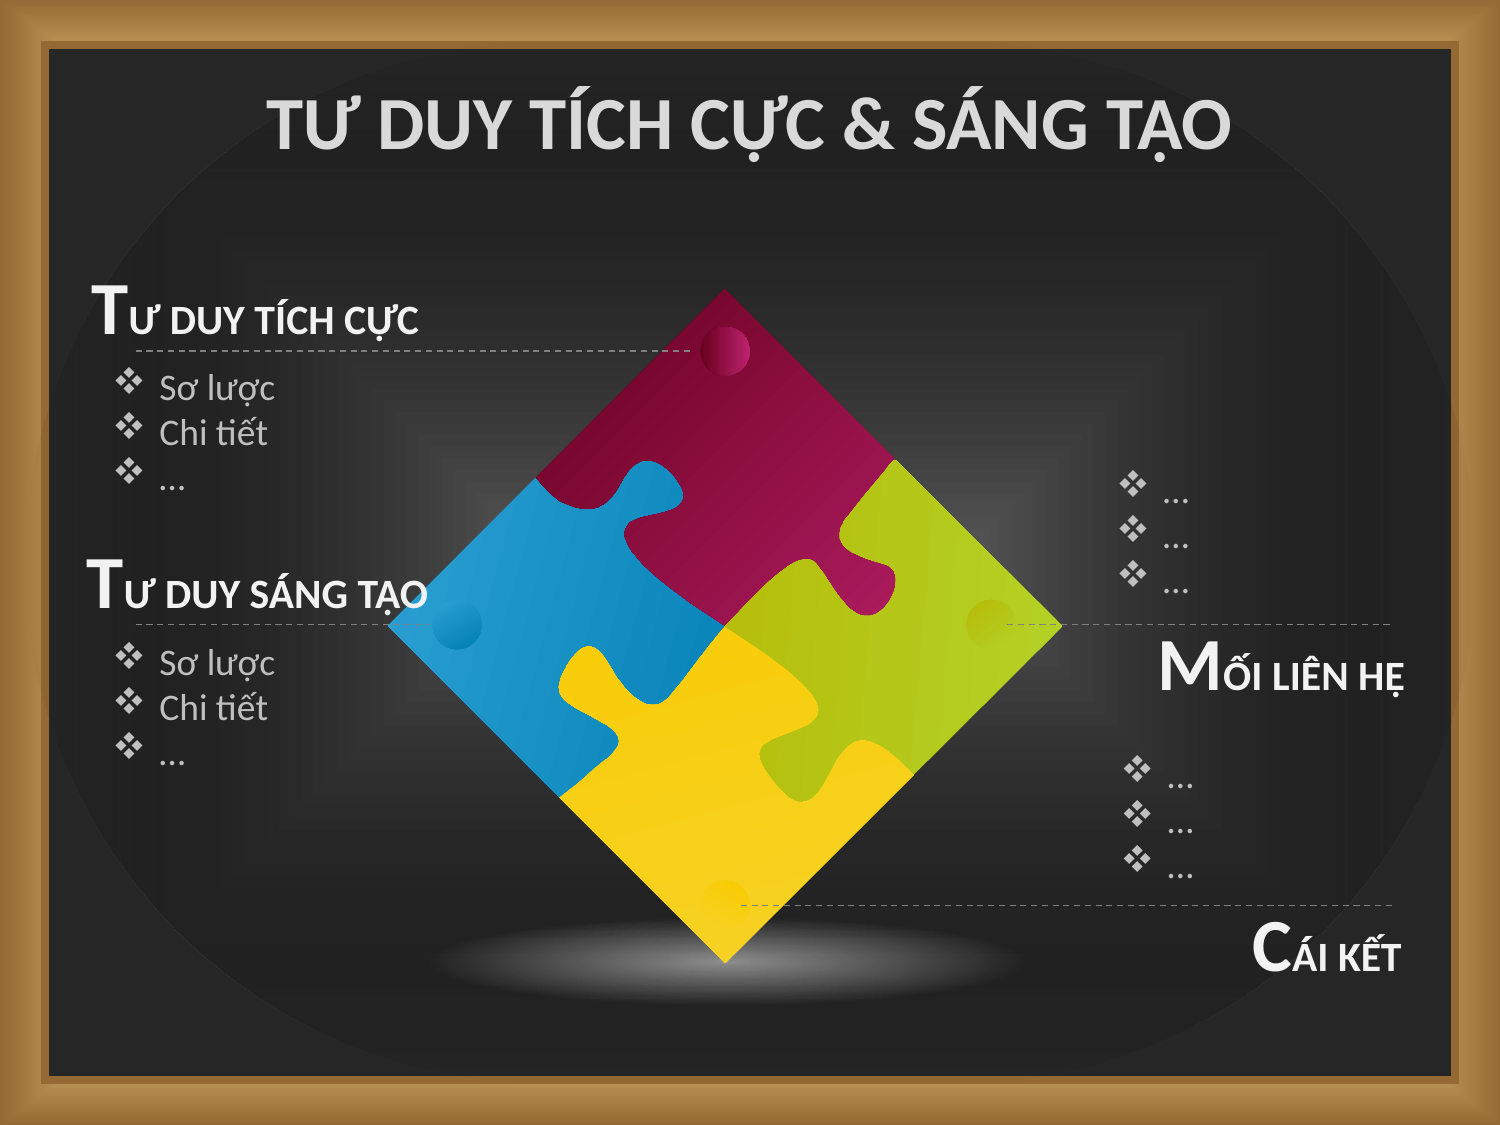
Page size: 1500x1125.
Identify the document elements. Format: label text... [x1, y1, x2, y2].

text_box Sơ lược Chi tiết … [97, 355, 419, 506]
text_box Mối liên hệ [1145, 609, 1405, 713]
title TƯ DUY TÍCH CỰC & SÁNG TẠO [74, 17, 1426, 222]
text_box … … … [1101, 458, 1438, 609]
text_box … … … [1105, 743, 1438, 894]
text_box Sơ lược Chi tiết … [97, 630, 419, 781]
picture [0, 0, 1500, 1125]
text_box Tư duy sáng tạo [86, 526, 419, 632]
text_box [424, 326, 1030, 1006]
text_box Cái kết [1240, 894, 1402, 994]
text_box Tư duy tích cực [91, 252, 434, 358]
